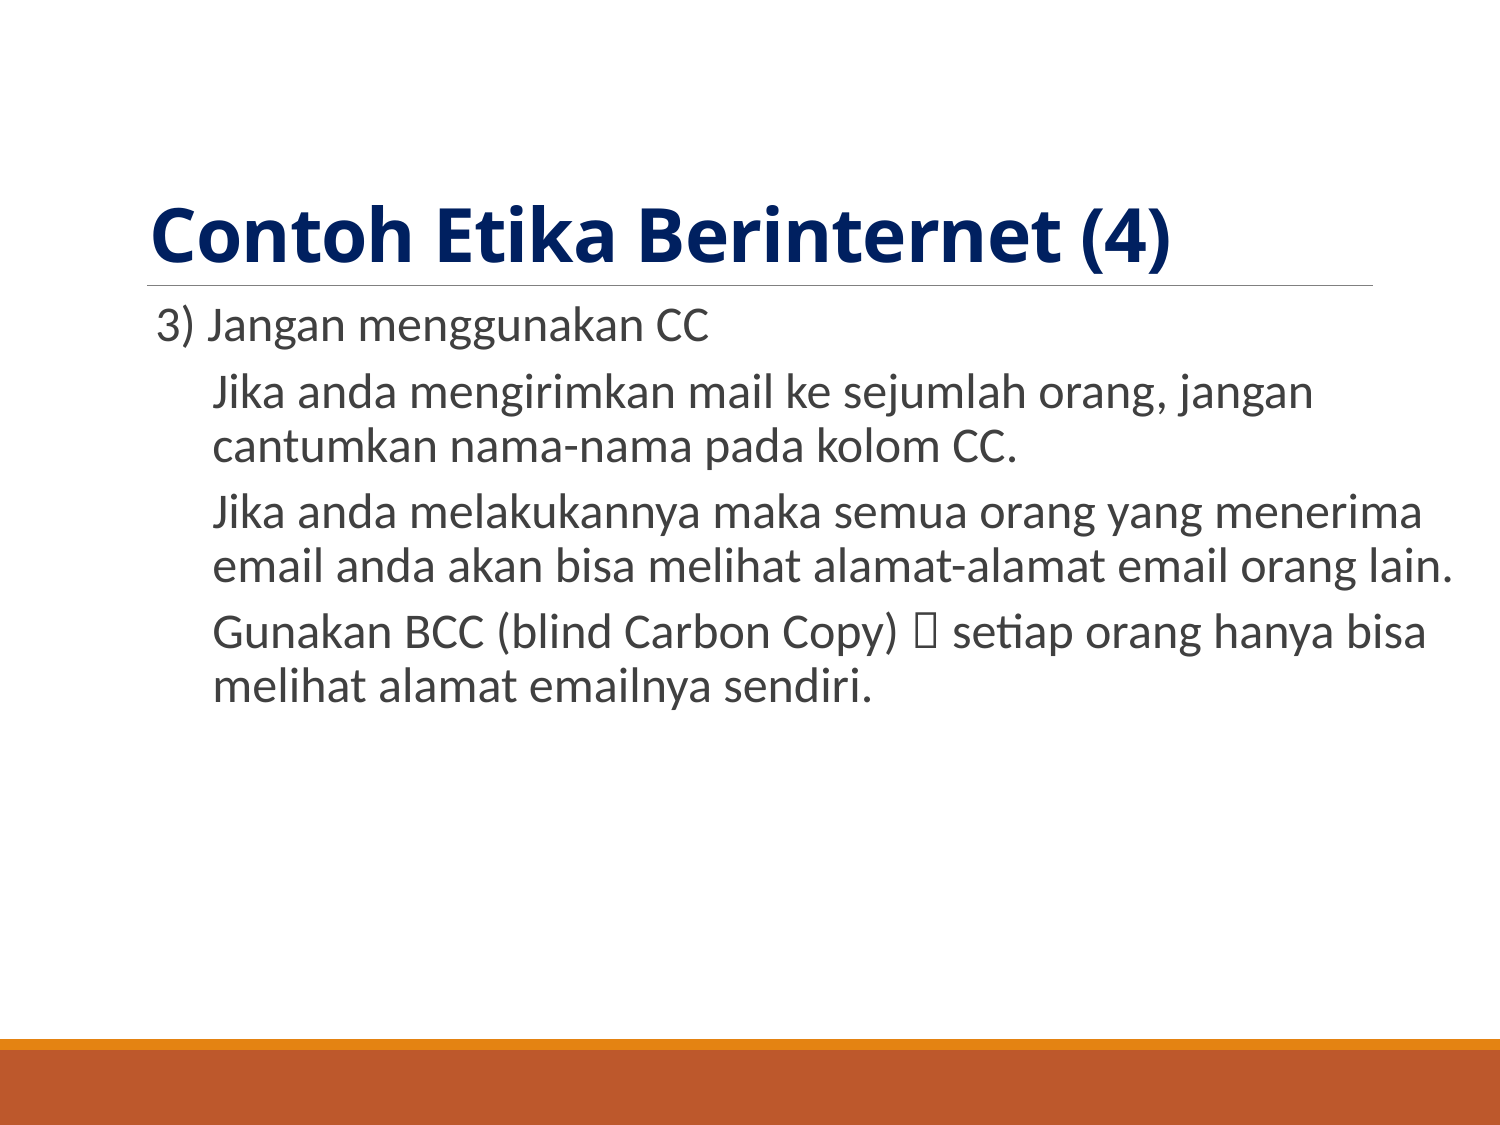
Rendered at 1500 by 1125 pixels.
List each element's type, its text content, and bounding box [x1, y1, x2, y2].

list 3) Jangan menggunakan CC Jika anda mengirimkan mail ke sejumlah orang, jangan cantumkan nama-nama pada kolom CC. Jika anda melakukannya maka semua orang yang menerima email anda akan bisa melihat alamat-alamat email orang lain. Gunakan BCC (blind Carbon Copy)  setiap orang hanya bisa melihat alamat emailnya sendiri. [62, 290, 1500, 1125]
title Contoh Etika Berinternet (4) [134, 47, 1373, 285]
